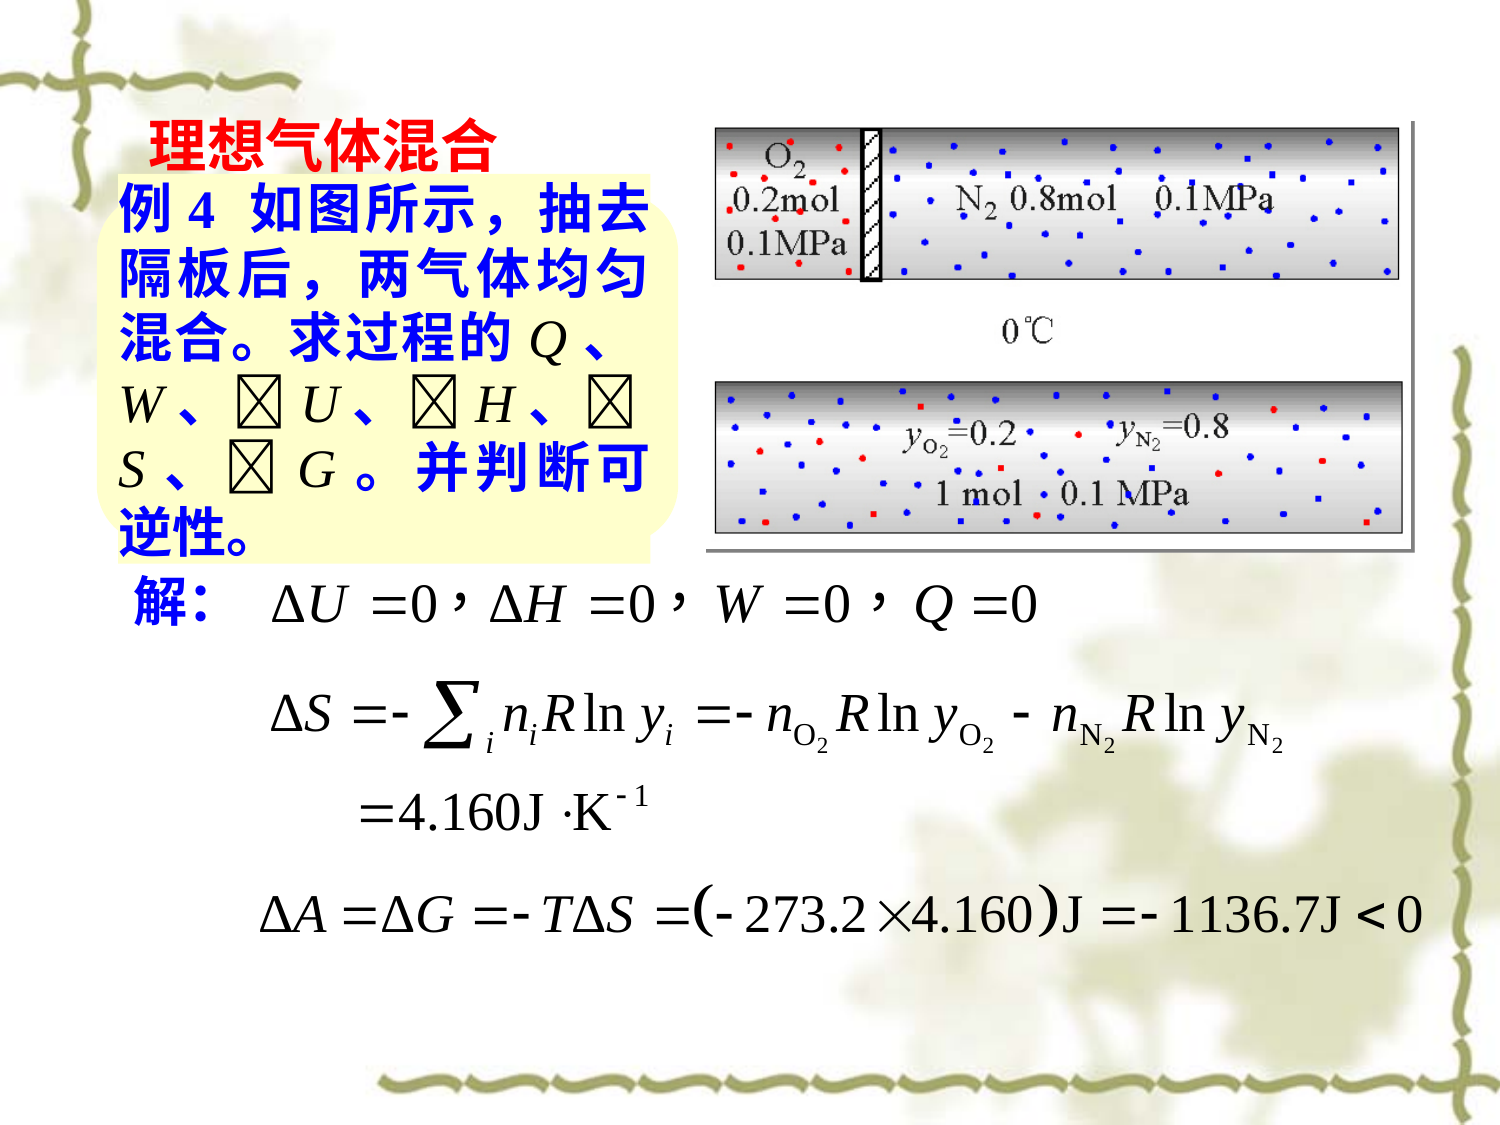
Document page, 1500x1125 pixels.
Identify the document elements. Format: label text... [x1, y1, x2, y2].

picture [0, 0, 1500, 1125]
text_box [251, 873, 1435, 965]
text_box 理想气体混合 [134, 101, 563, 173]
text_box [96, 193, 679, 544]
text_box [261, 671, 1297, 856]
text_box 解： [118, 560, 257, 640]
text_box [262, 571, 1049, 647]
